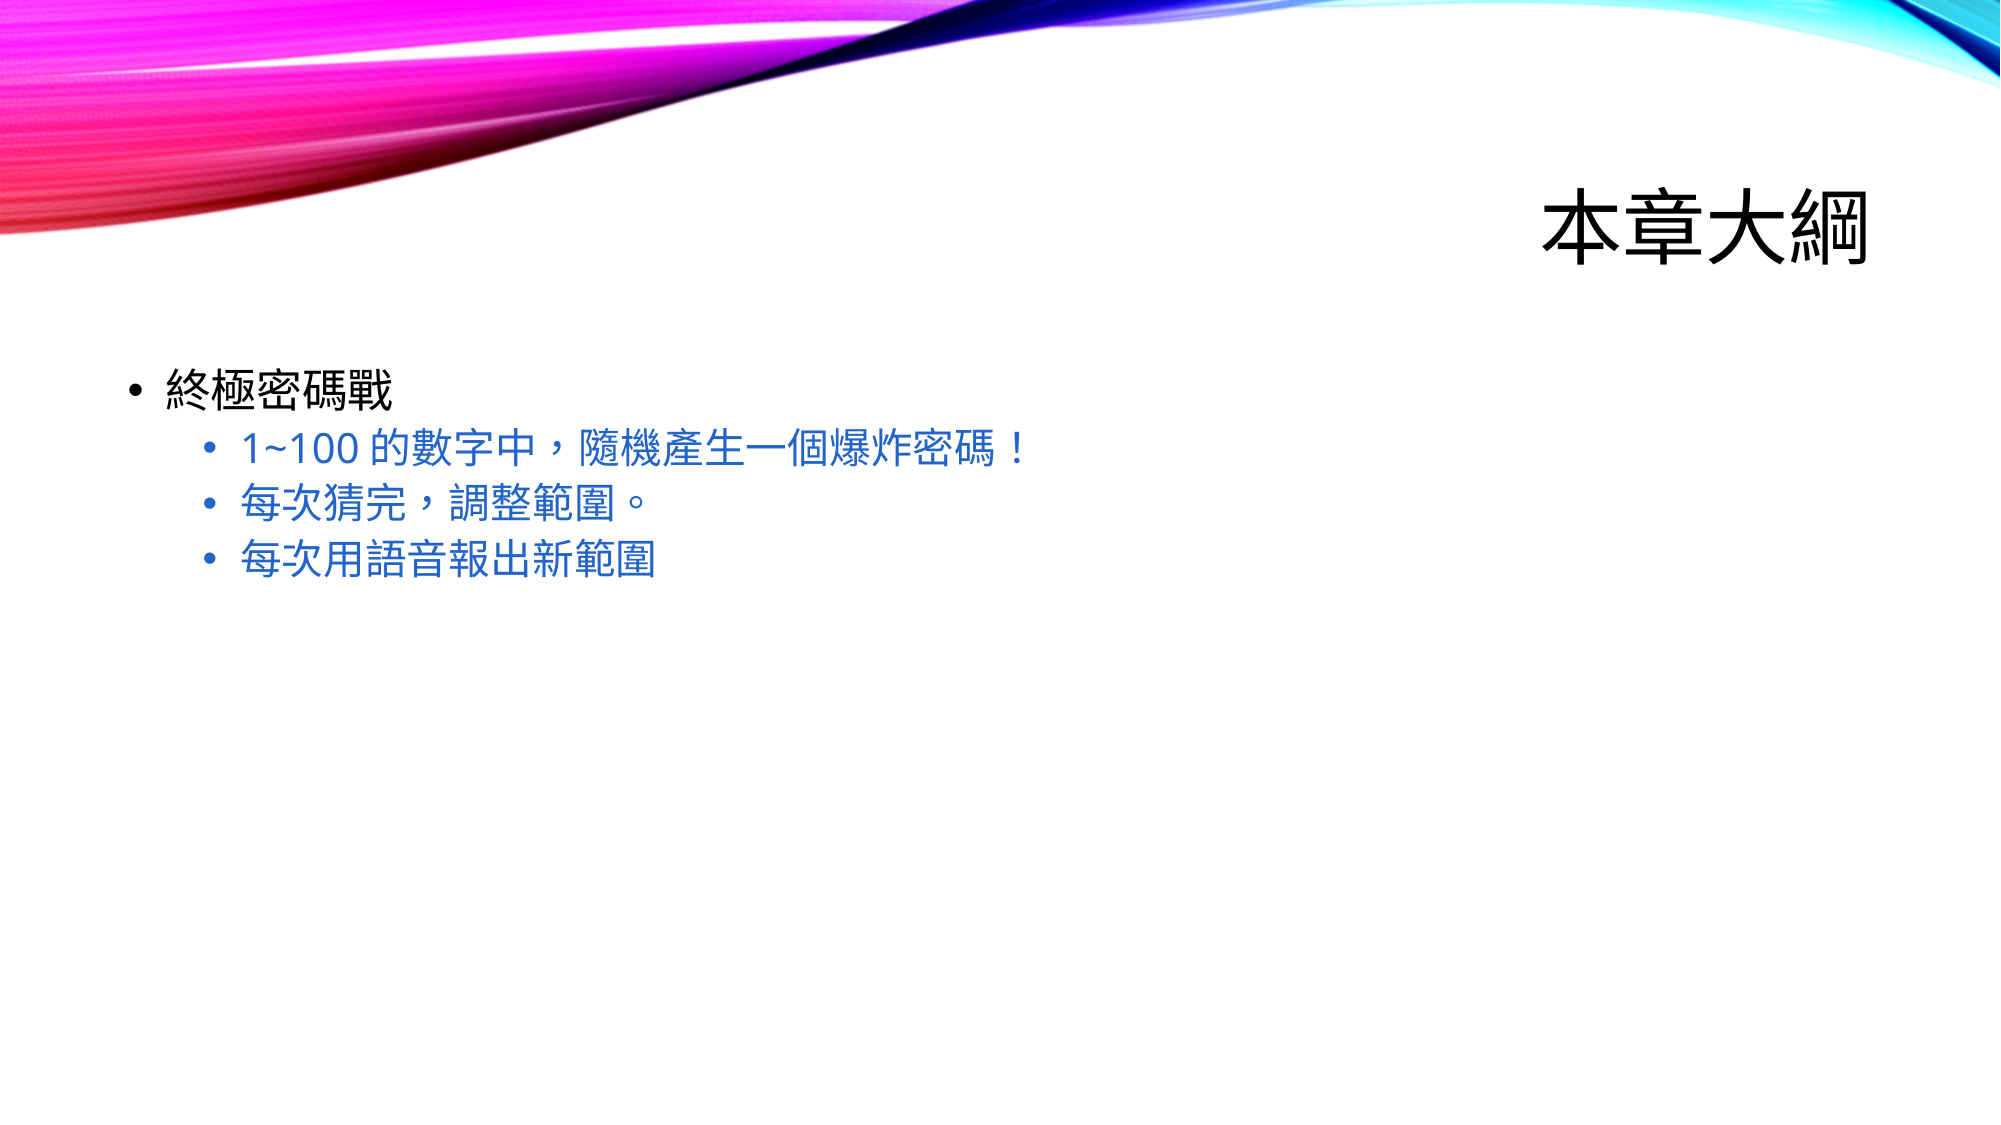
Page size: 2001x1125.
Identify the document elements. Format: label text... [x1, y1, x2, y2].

title 本章大綱 [474, 125, 1888, 338]
picture [1910, 0, 2000, 45]
picture [1890, 0, 2000, 75]
list 終極密碼戰 1~100的數字中，隨機產生一個爆炸密碼！ 每次猜完，調整範圍。 每次用語音報出新範圍 [112, 360, 1888, 1021]
picture [0, 0, 2000, 237]
